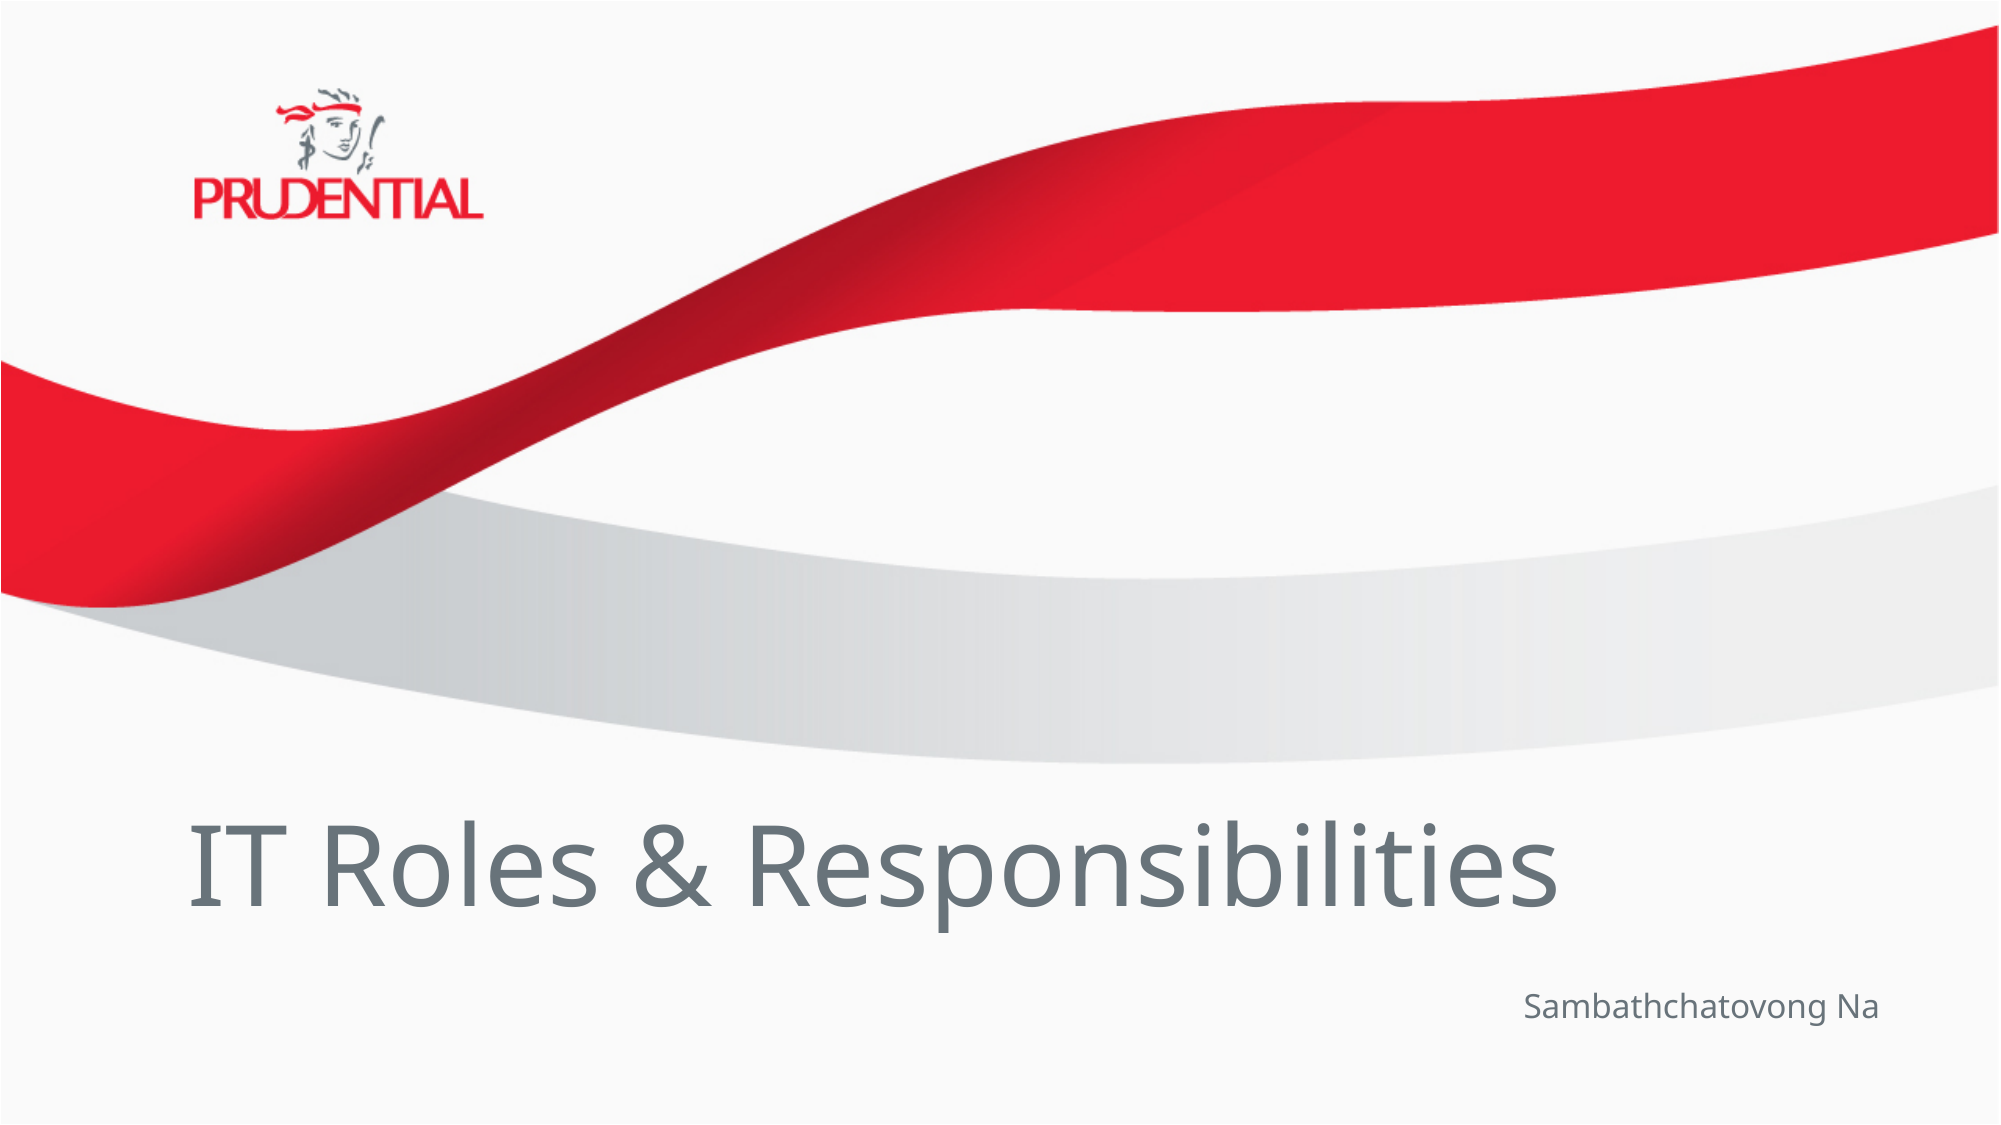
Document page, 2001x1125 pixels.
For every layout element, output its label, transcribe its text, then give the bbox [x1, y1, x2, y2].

title IT Roles & Responsibilities [172, 764, 1898, 983]
picture [1, 1, 1999, 1124]
text_box Sambathchatovong Na [1508, 982, 1985, 1037]
